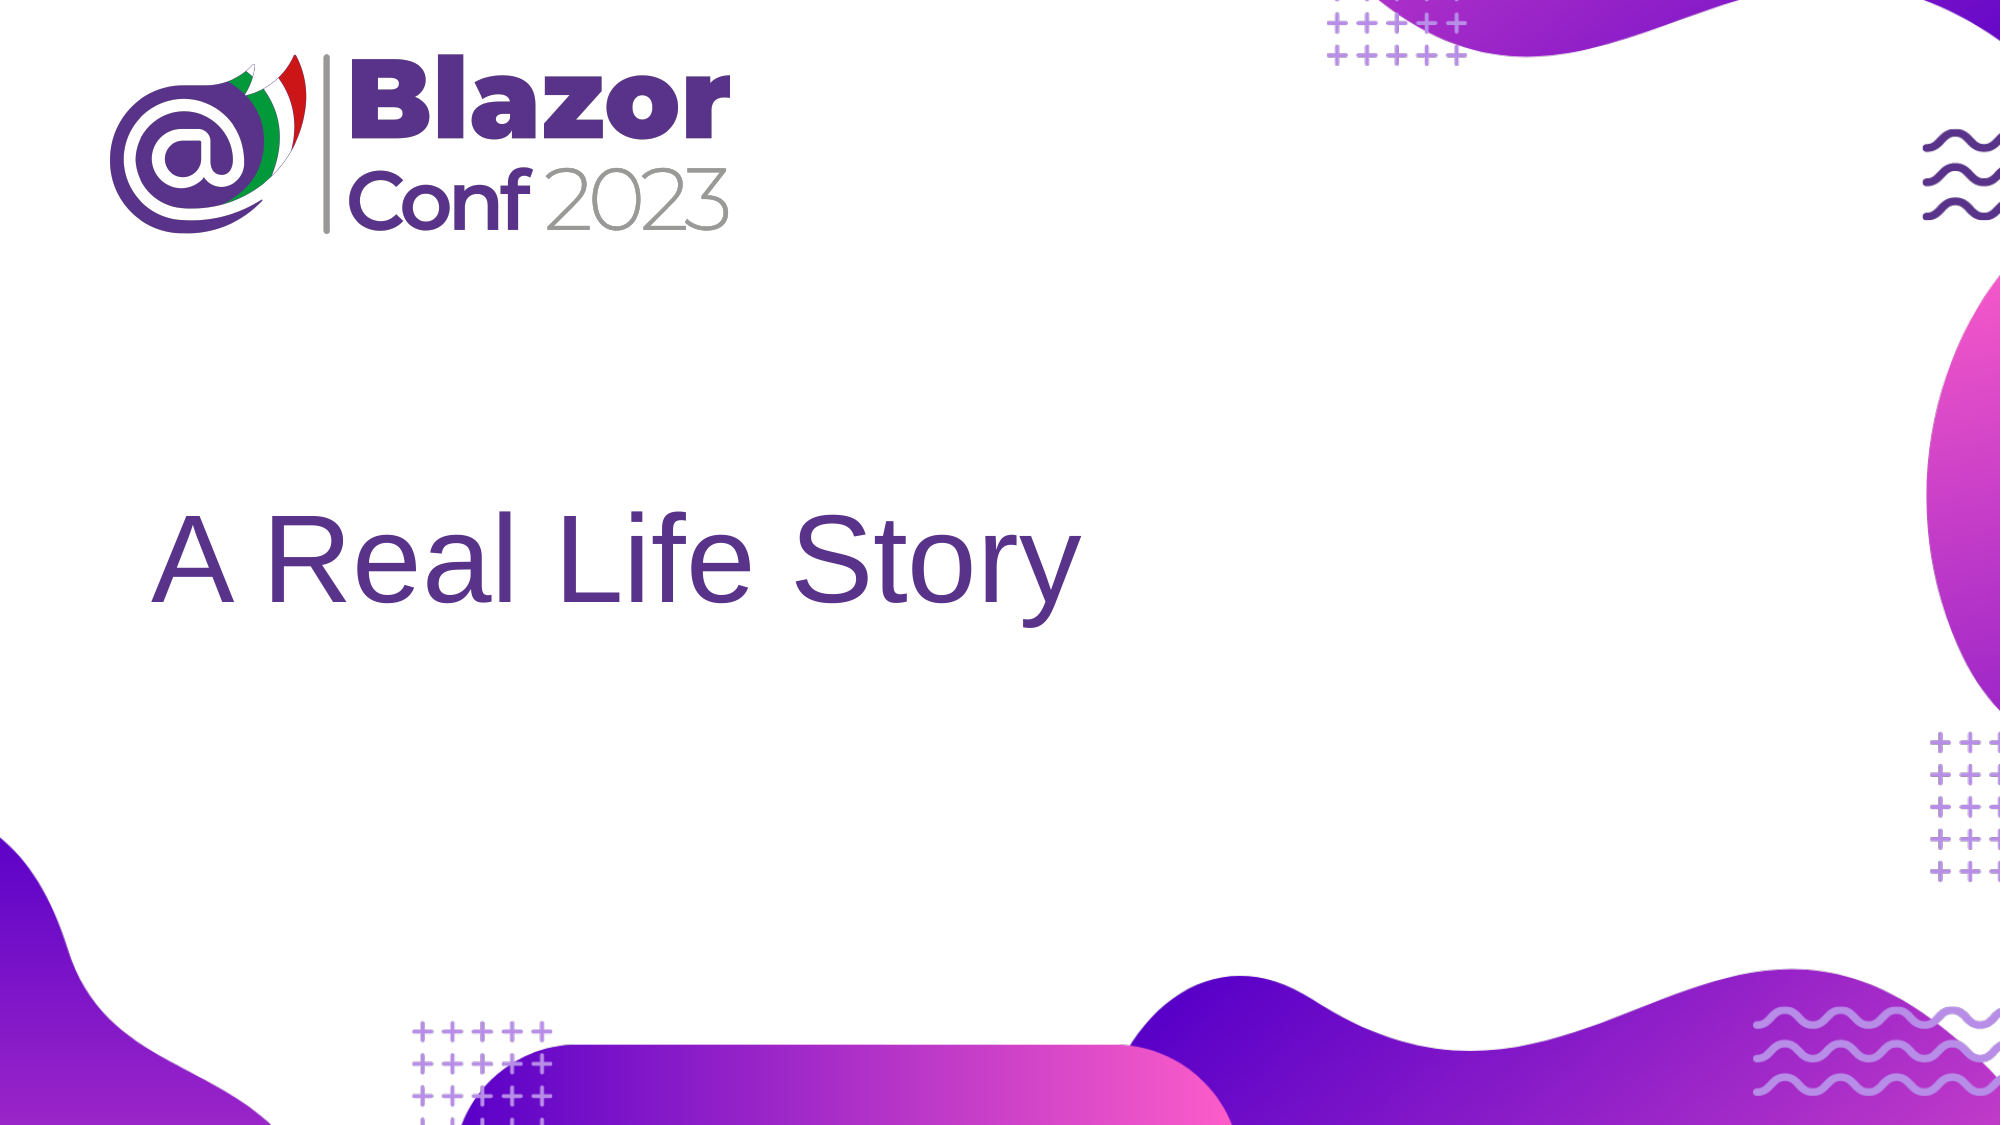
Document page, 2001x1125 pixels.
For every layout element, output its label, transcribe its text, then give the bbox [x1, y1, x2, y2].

title A Real Life Story [136, 280, 1862, 638]
picture [0, 0, 2000, 1125]
